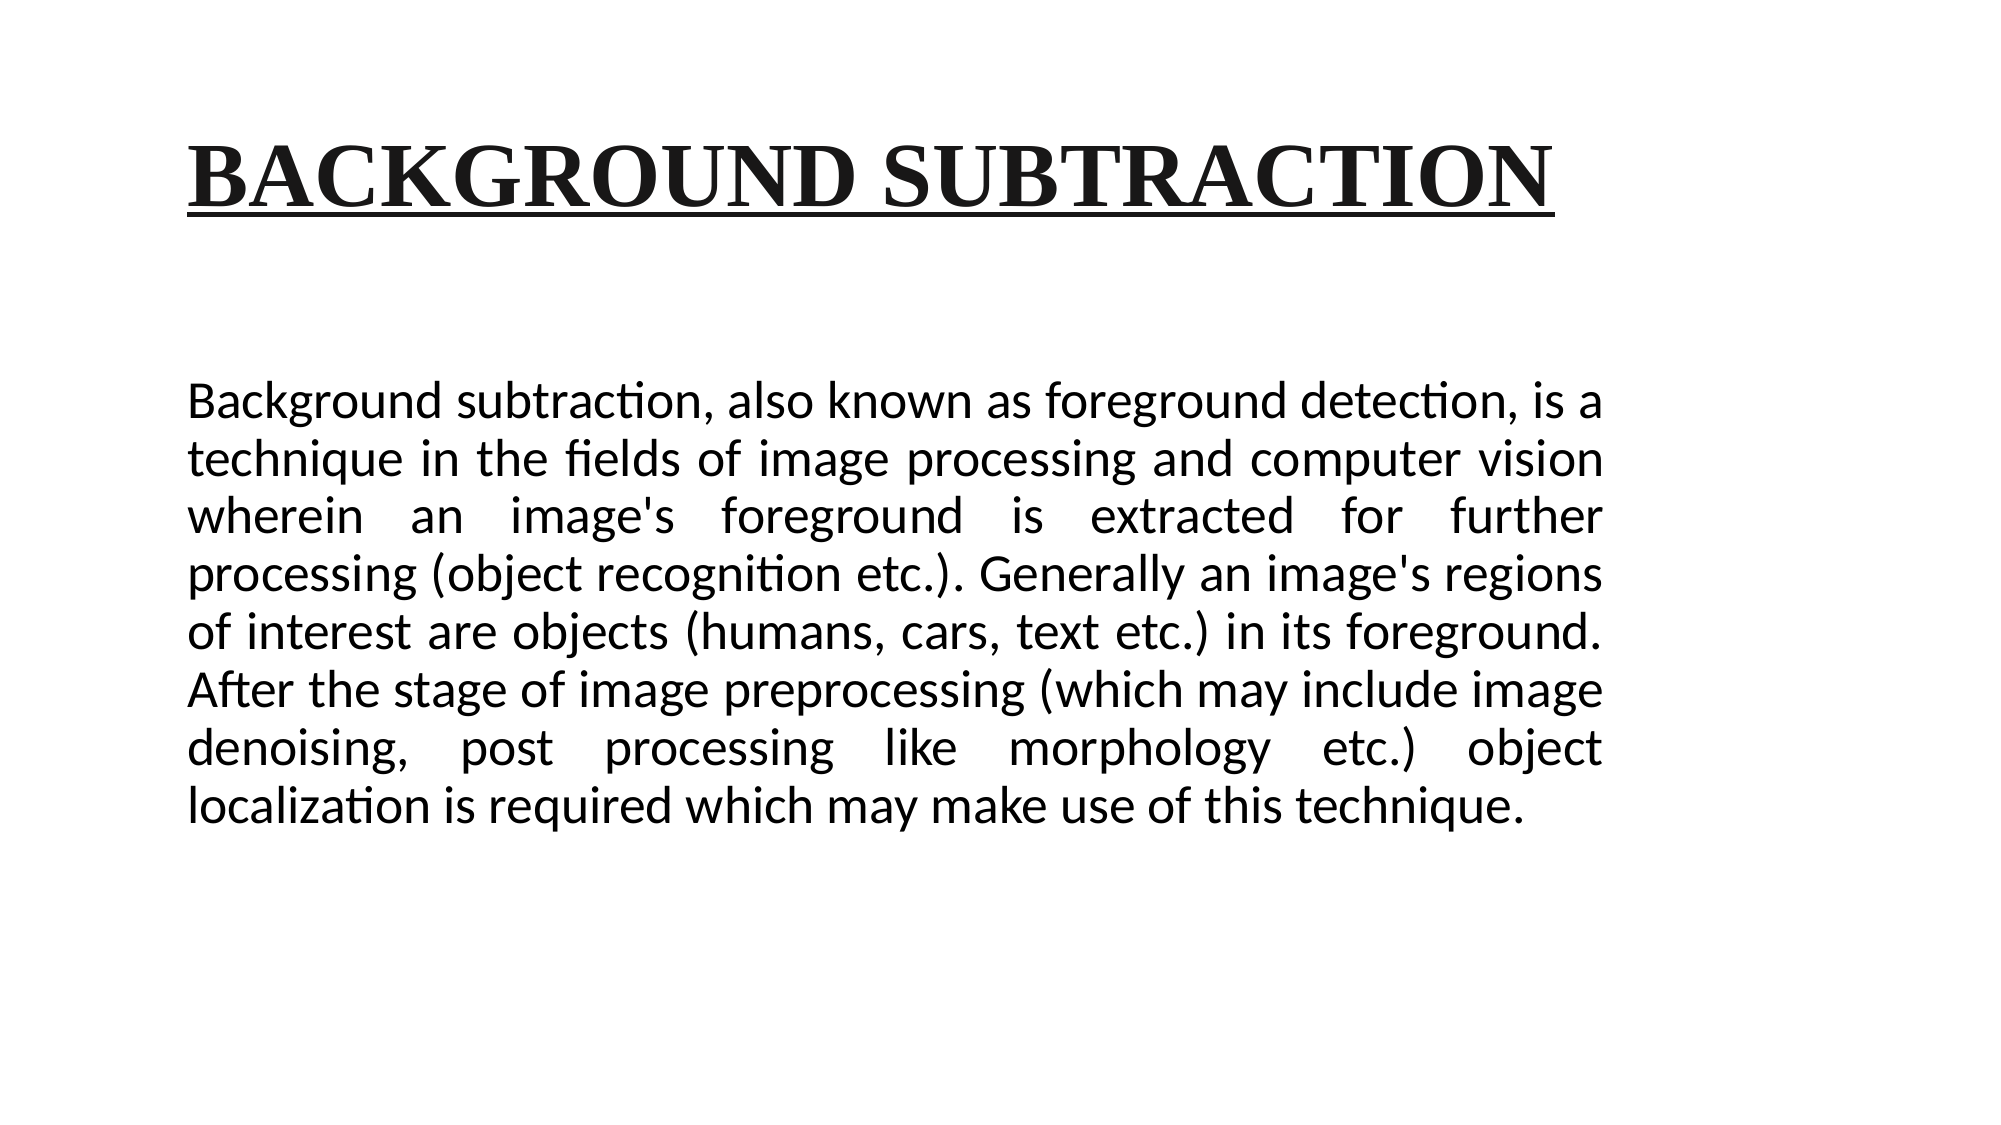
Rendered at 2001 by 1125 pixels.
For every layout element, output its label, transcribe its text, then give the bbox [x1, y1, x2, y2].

list BACKGROUND SUBTRACTION [172, 119, 1620, 262]
title Background subtraction, also known as foreground detection, is a technique in the fields of image processing and computer vision wherein an image's foreground is extracted for further processing (object recognition etc.). Generally an image's regions of interest are objects (humans, cars, text etc.) in its foreground. After the stage of image preprocessing (which may include image denoising, post processing like morphology etc.) object localization is required which may make use of this technique. [172, 347, 1620, 843]
